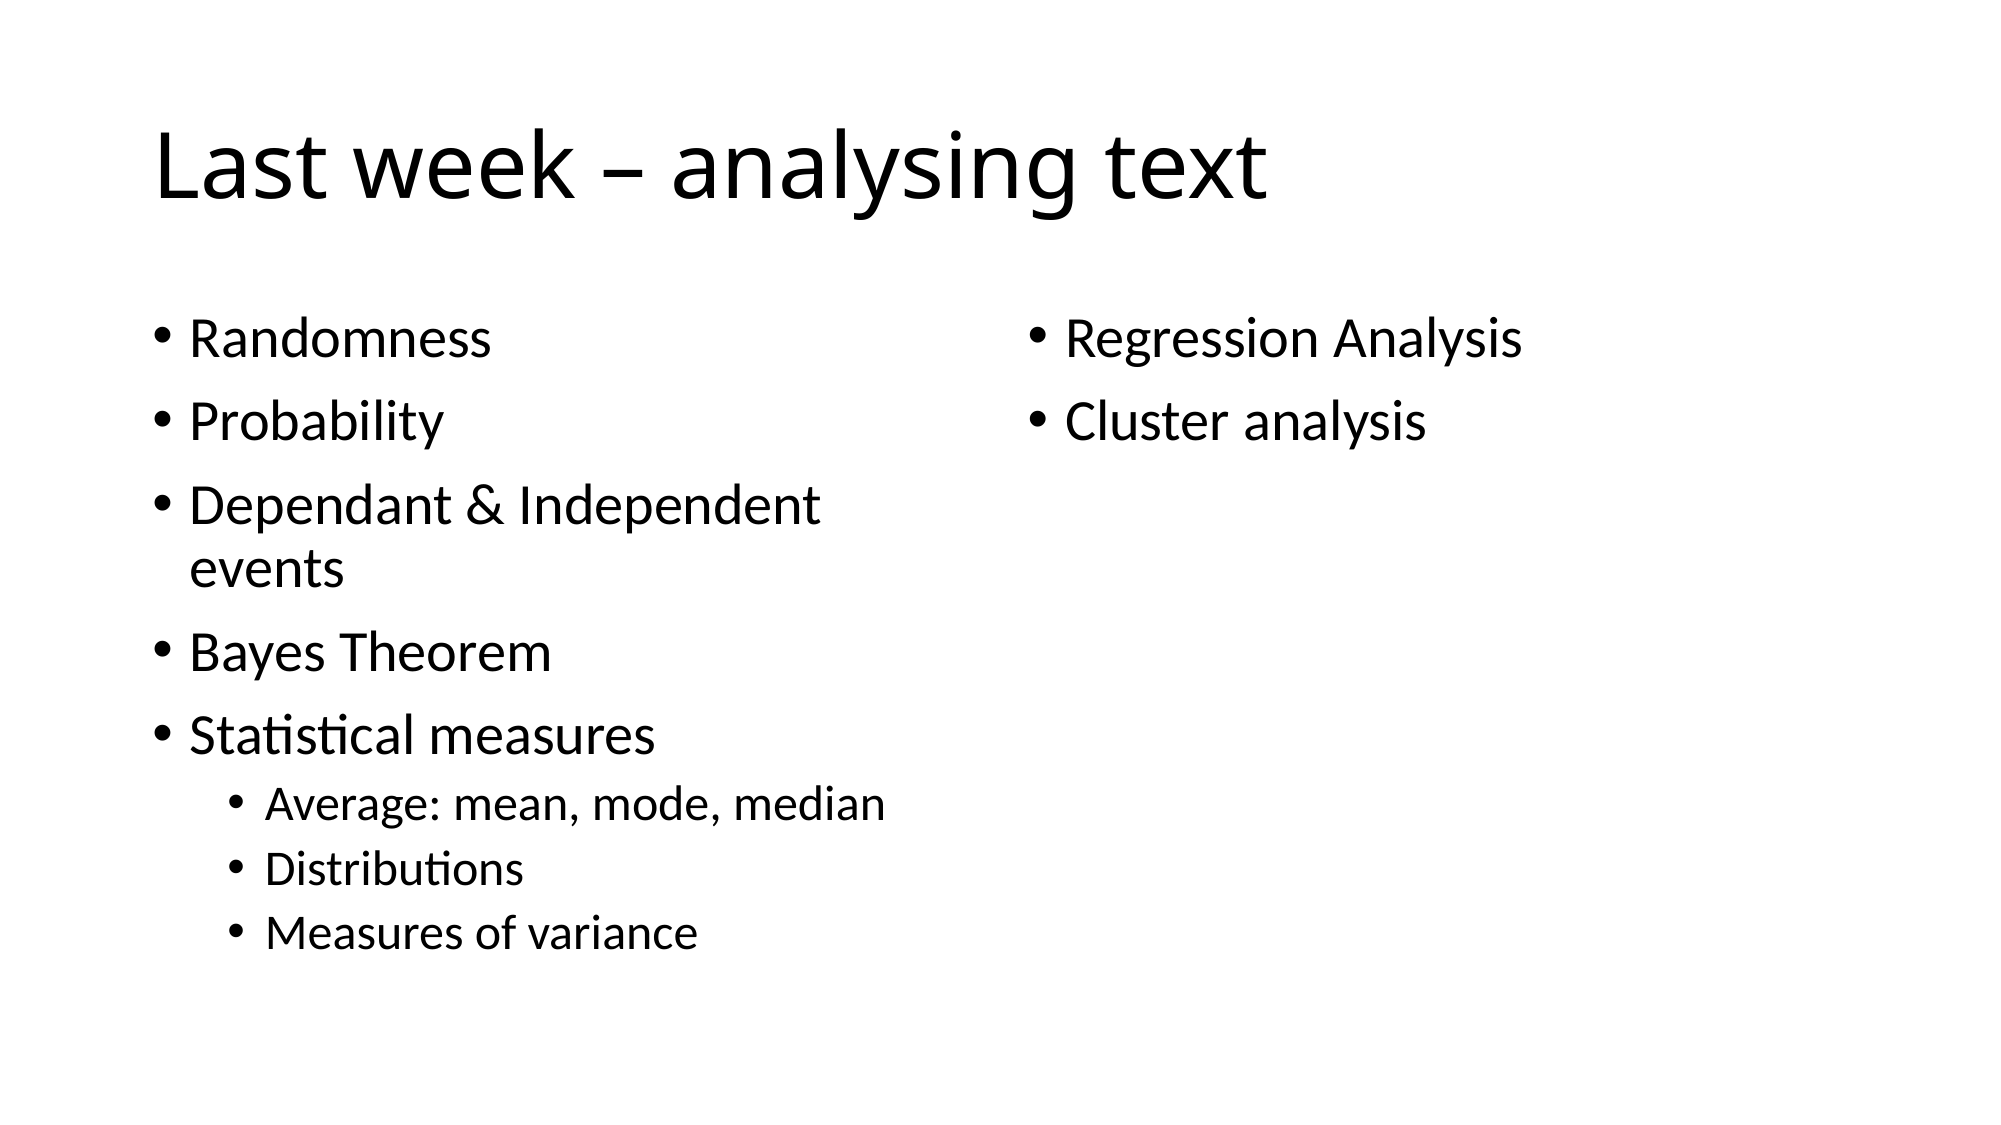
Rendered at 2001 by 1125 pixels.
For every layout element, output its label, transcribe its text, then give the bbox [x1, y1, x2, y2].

list Randomness Probability Dependant & Independent events Bayes Theorem Statistical measures Average: mean, mode, median Distributions Measures of variance [137, 299, 988, 1014]
list Regression Analysis Cluster analysis [1012, 299, 1863, 1014]
title Last week – analysing text [137, 59, 1863, 278]
